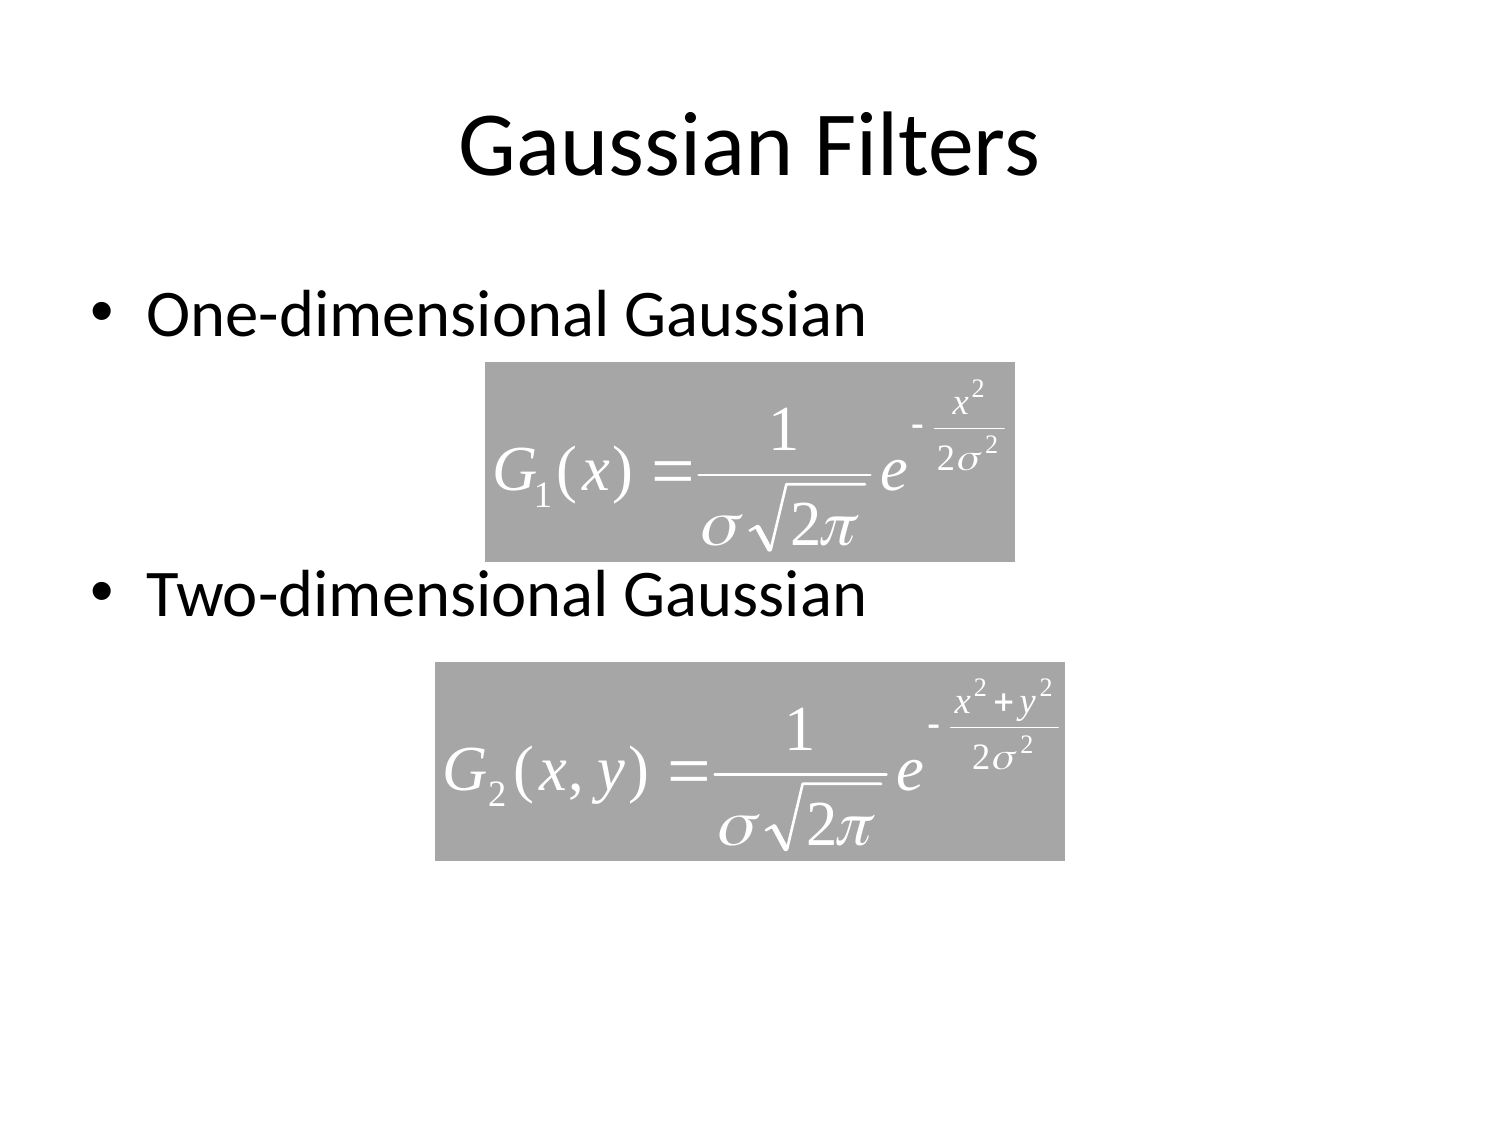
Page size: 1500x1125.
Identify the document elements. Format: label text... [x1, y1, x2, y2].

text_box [484, 362, 1016, 563]
list One-dimensional Gaussian Two-dimensional Gaussian [75, 262, 1425, 1005]
title Gaussian Filters [75, 45, 1425, 233]
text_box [434, 661, 1066, 862]
